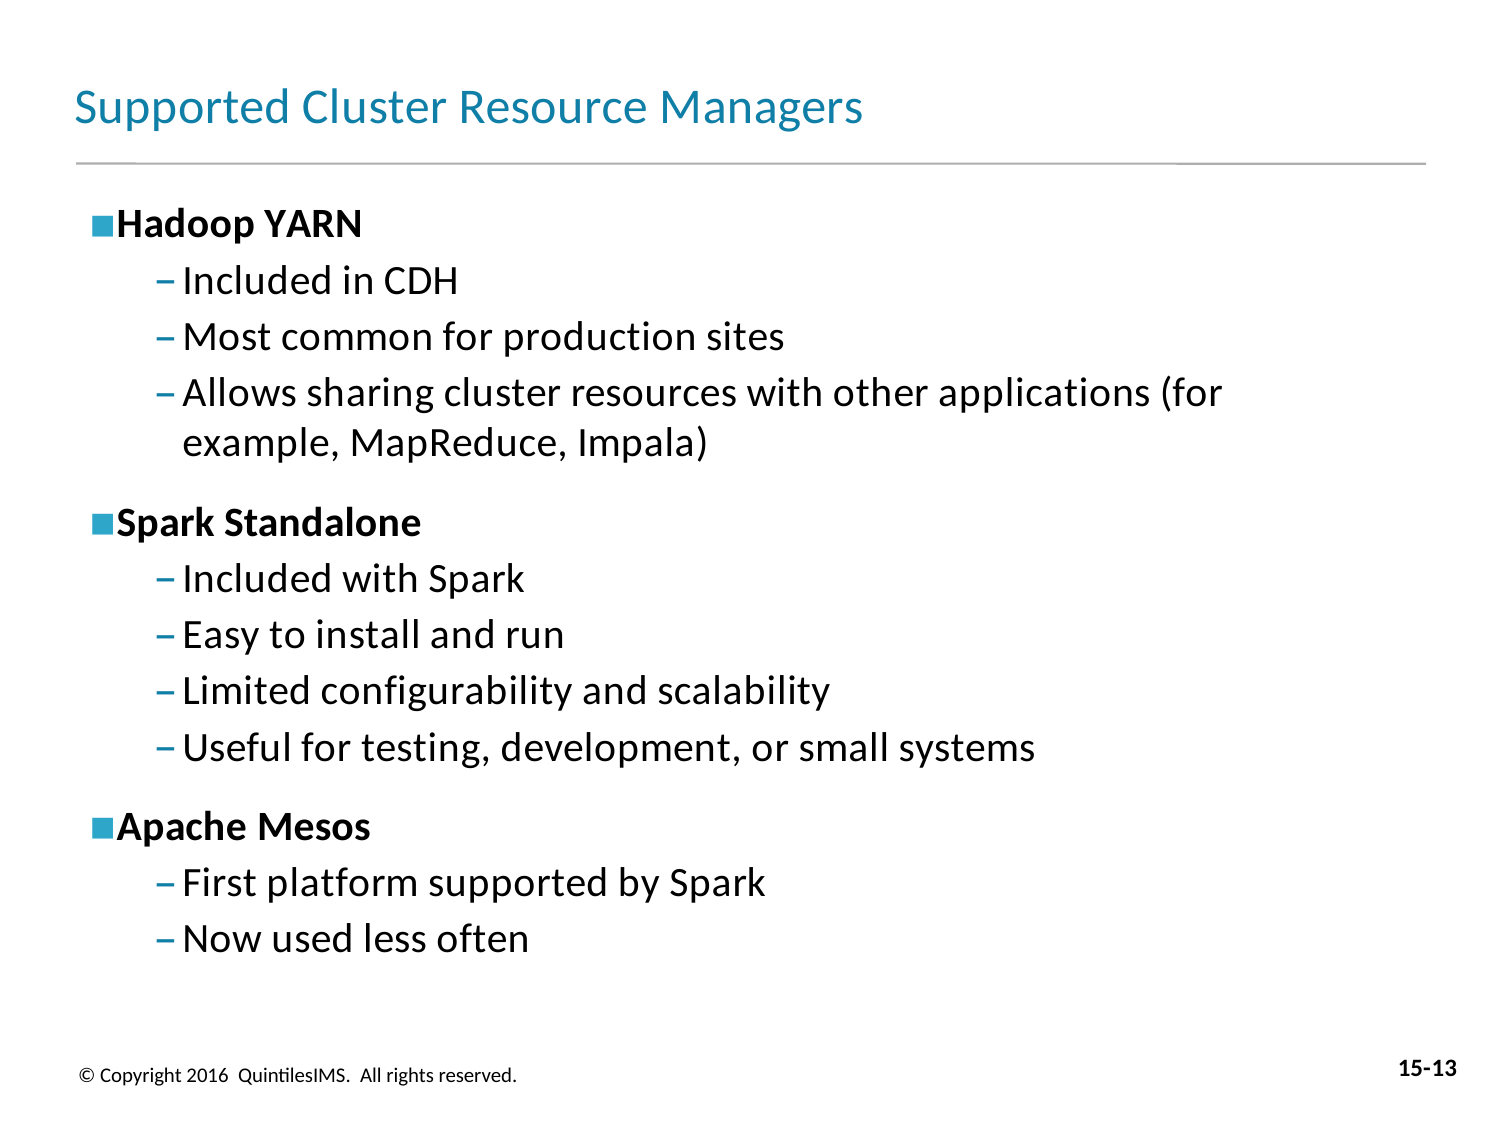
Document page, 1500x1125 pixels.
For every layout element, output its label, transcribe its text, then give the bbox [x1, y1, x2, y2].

slide_number 15-13 [1395, 1051, 1461, 1125]
footer © Copyright 2016 QuintilesIMS. All rights reserved. [76, 1061, 1188, 1125]
text_box Hadoop YARN Included in CDH Most common for production sites Allows sharing cluster resources with other applications (for example, MapReduce, Impala) Spark Standalone Included with Spark Easy to install and run Limited configurability and scalability Useful for testing, development, or small systems Apache Mesos First platform supported by Spark Now used less often [86, 262, 1366, 962]
title Supported Cluster Resource Managers [72, 73, 1428, 262]
